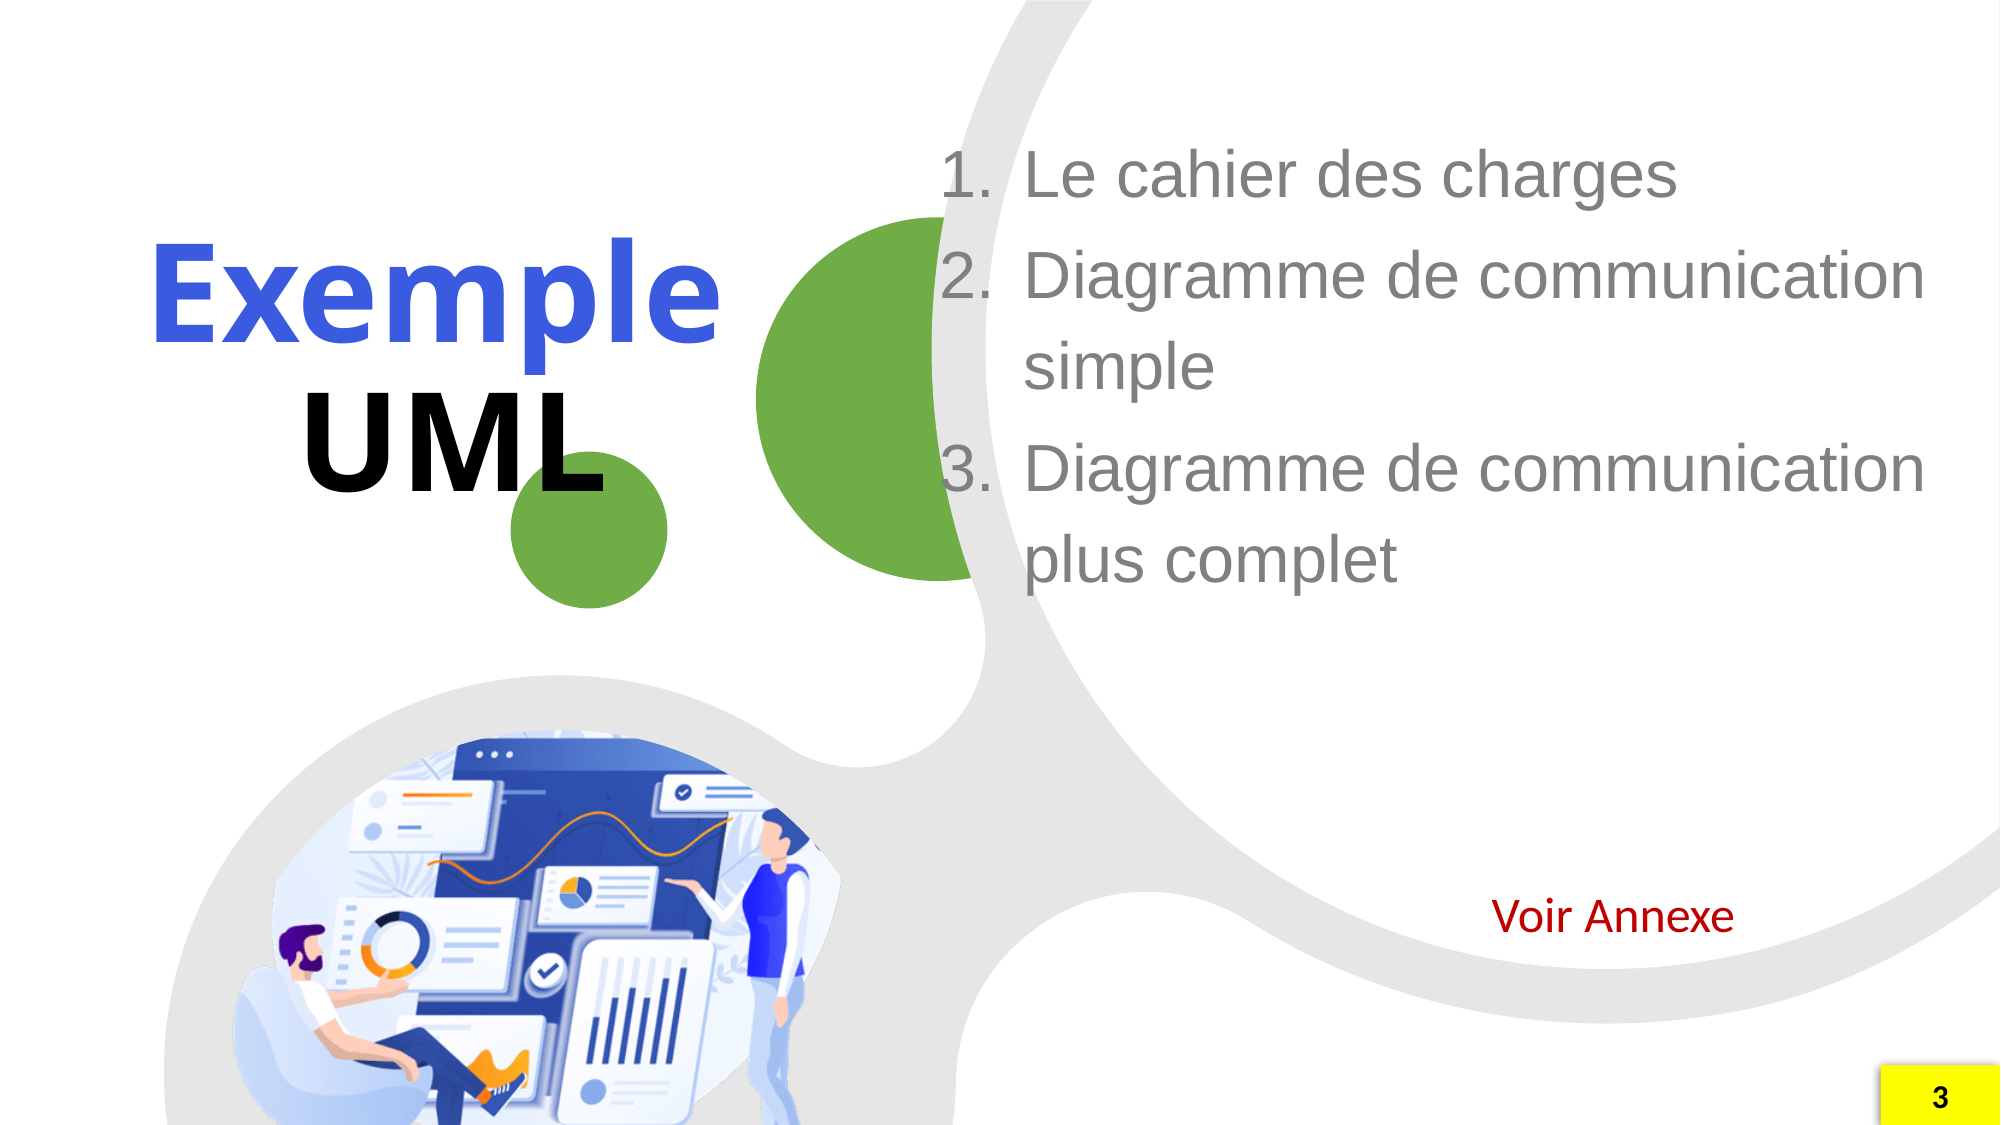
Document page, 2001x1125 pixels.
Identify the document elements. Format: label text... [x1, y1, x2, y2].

text_box Voir Annexe [1476, 875, 1751, 951]
slide_number 3 [1880, 1065, 2000, 1125]
title Exemple UML [0, 208, 905, 529]
list Le cahier des charges Diagramme de communication simple Diagramme de communication plus complet [924, 111, 2000, 641]
picture [218, 729, 902, 1125]
